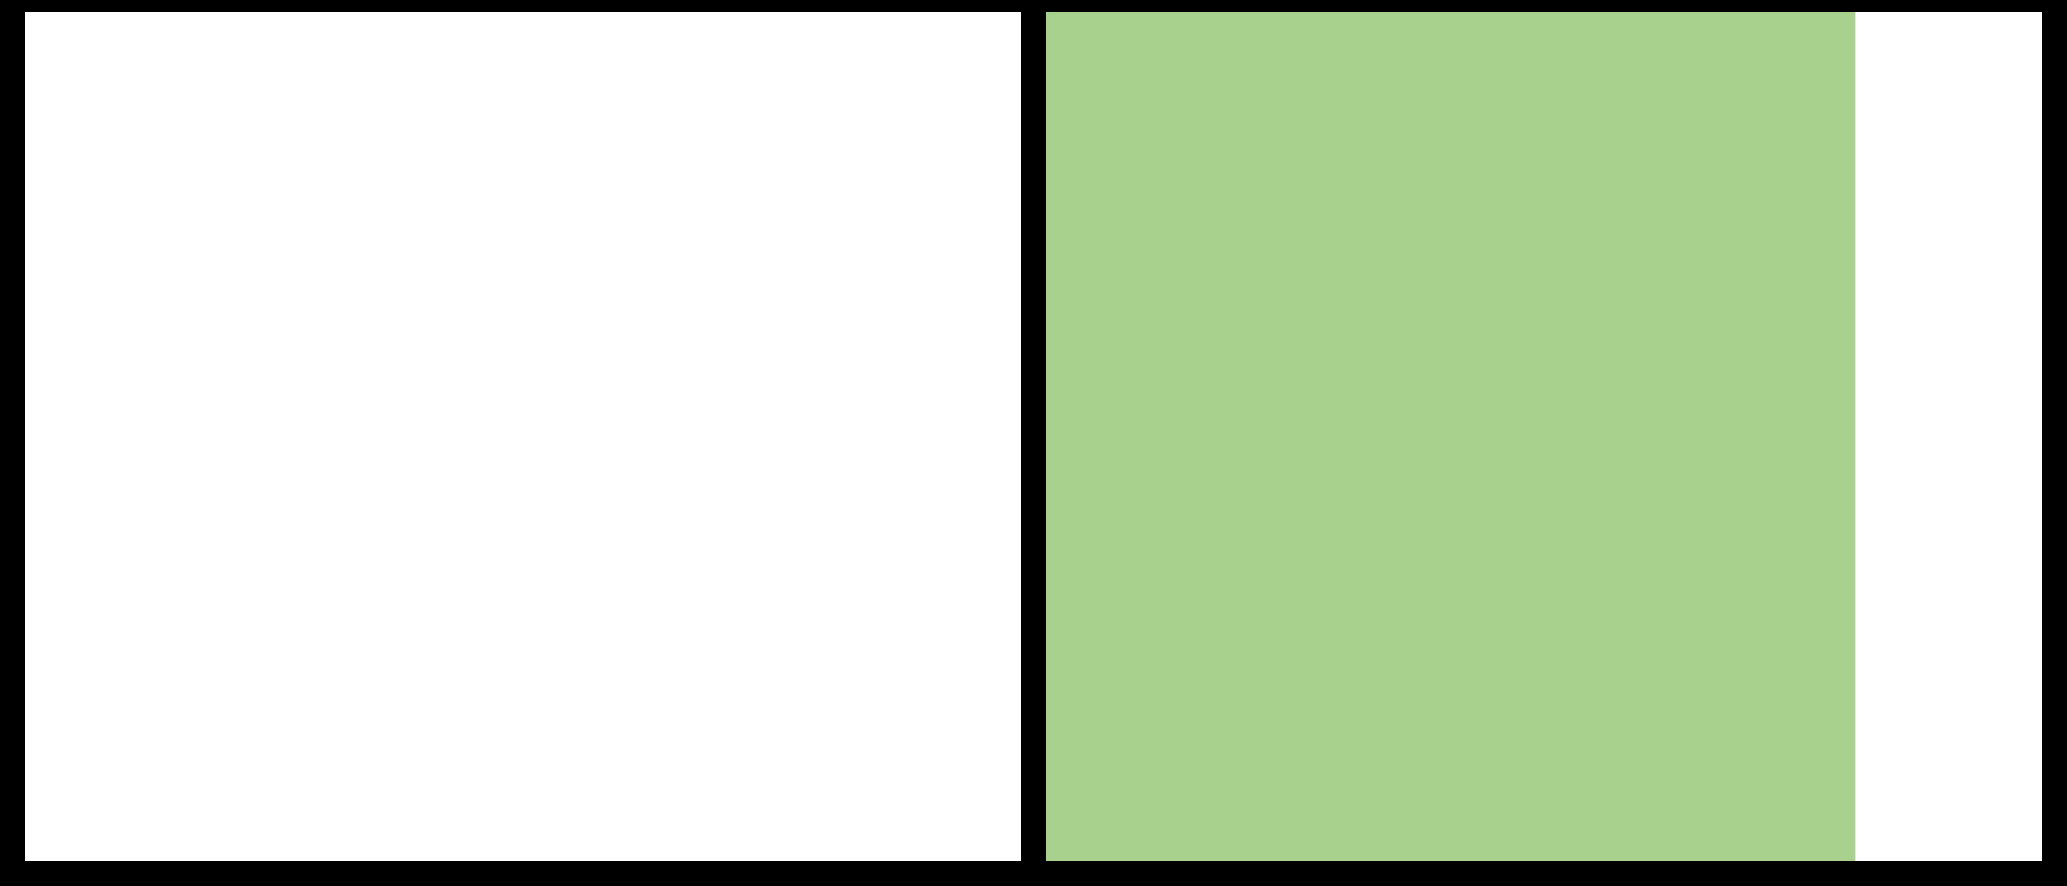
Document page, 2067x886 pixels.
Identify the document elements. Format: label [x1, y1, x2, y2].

text_box [11, 0, 2056, 875]
